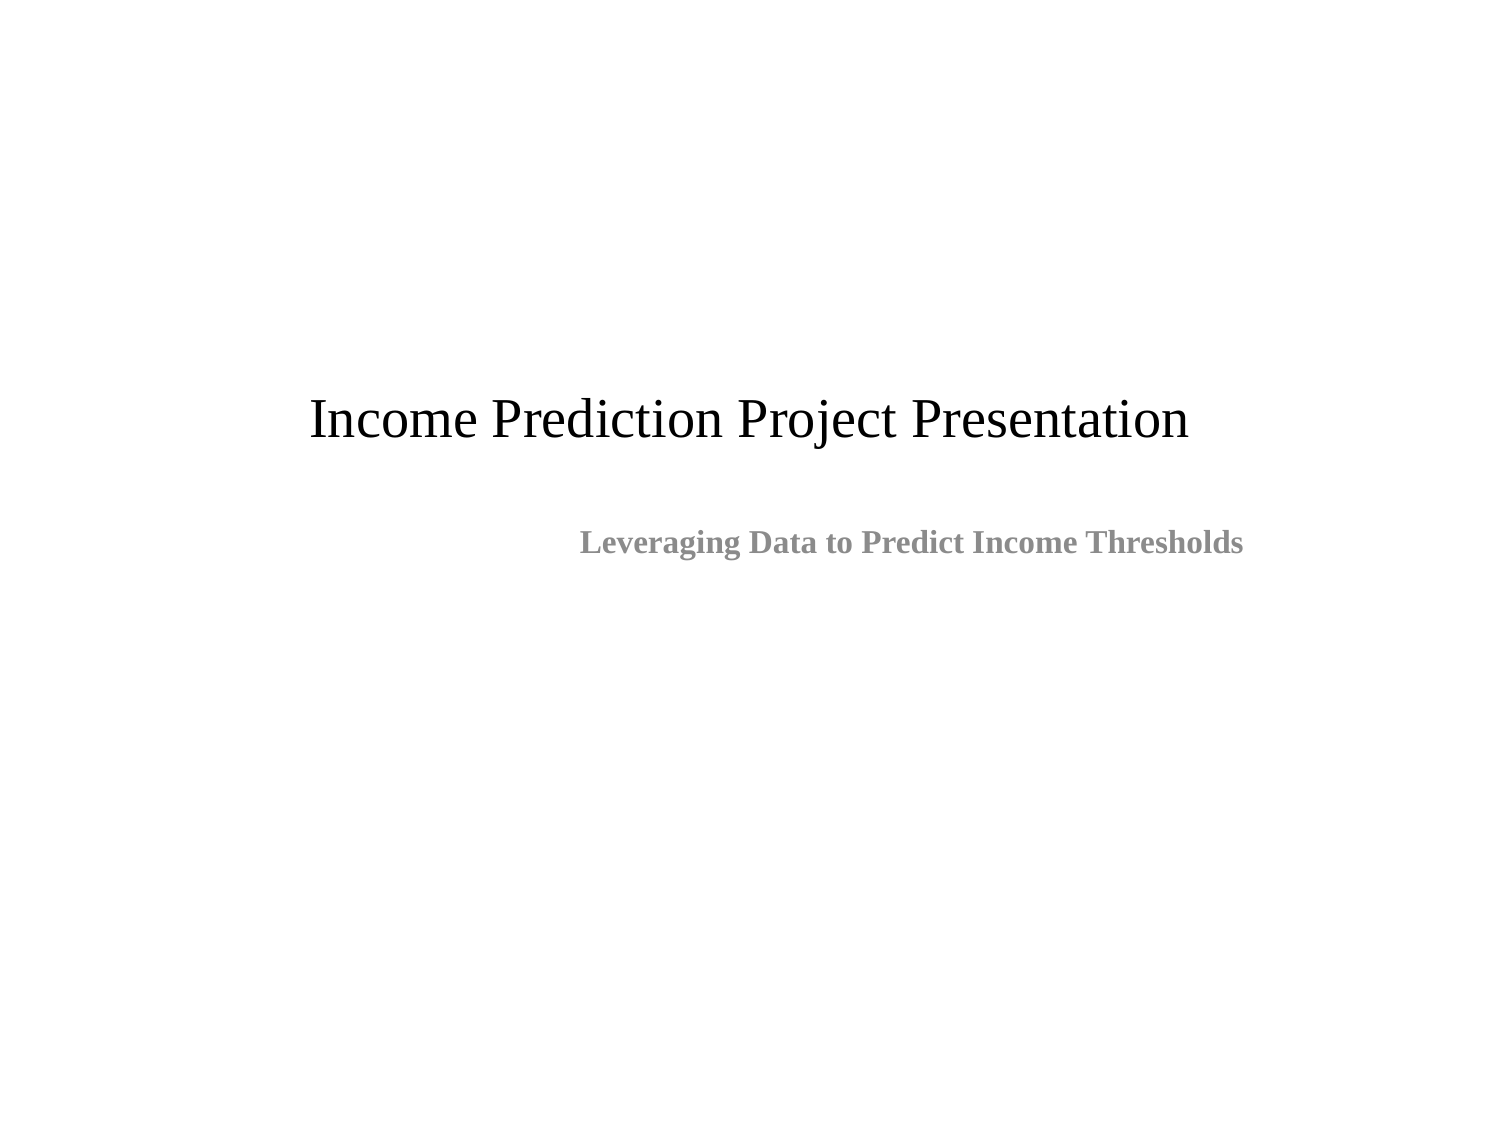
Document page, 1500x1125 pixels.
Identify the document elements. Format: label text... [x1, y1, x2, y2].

subtitle Leveraging Data to Predict Income Thresholds [387, 512, 1438, 613]
title Income Prediction Project Presentation [112, 349, 1388, 591]
